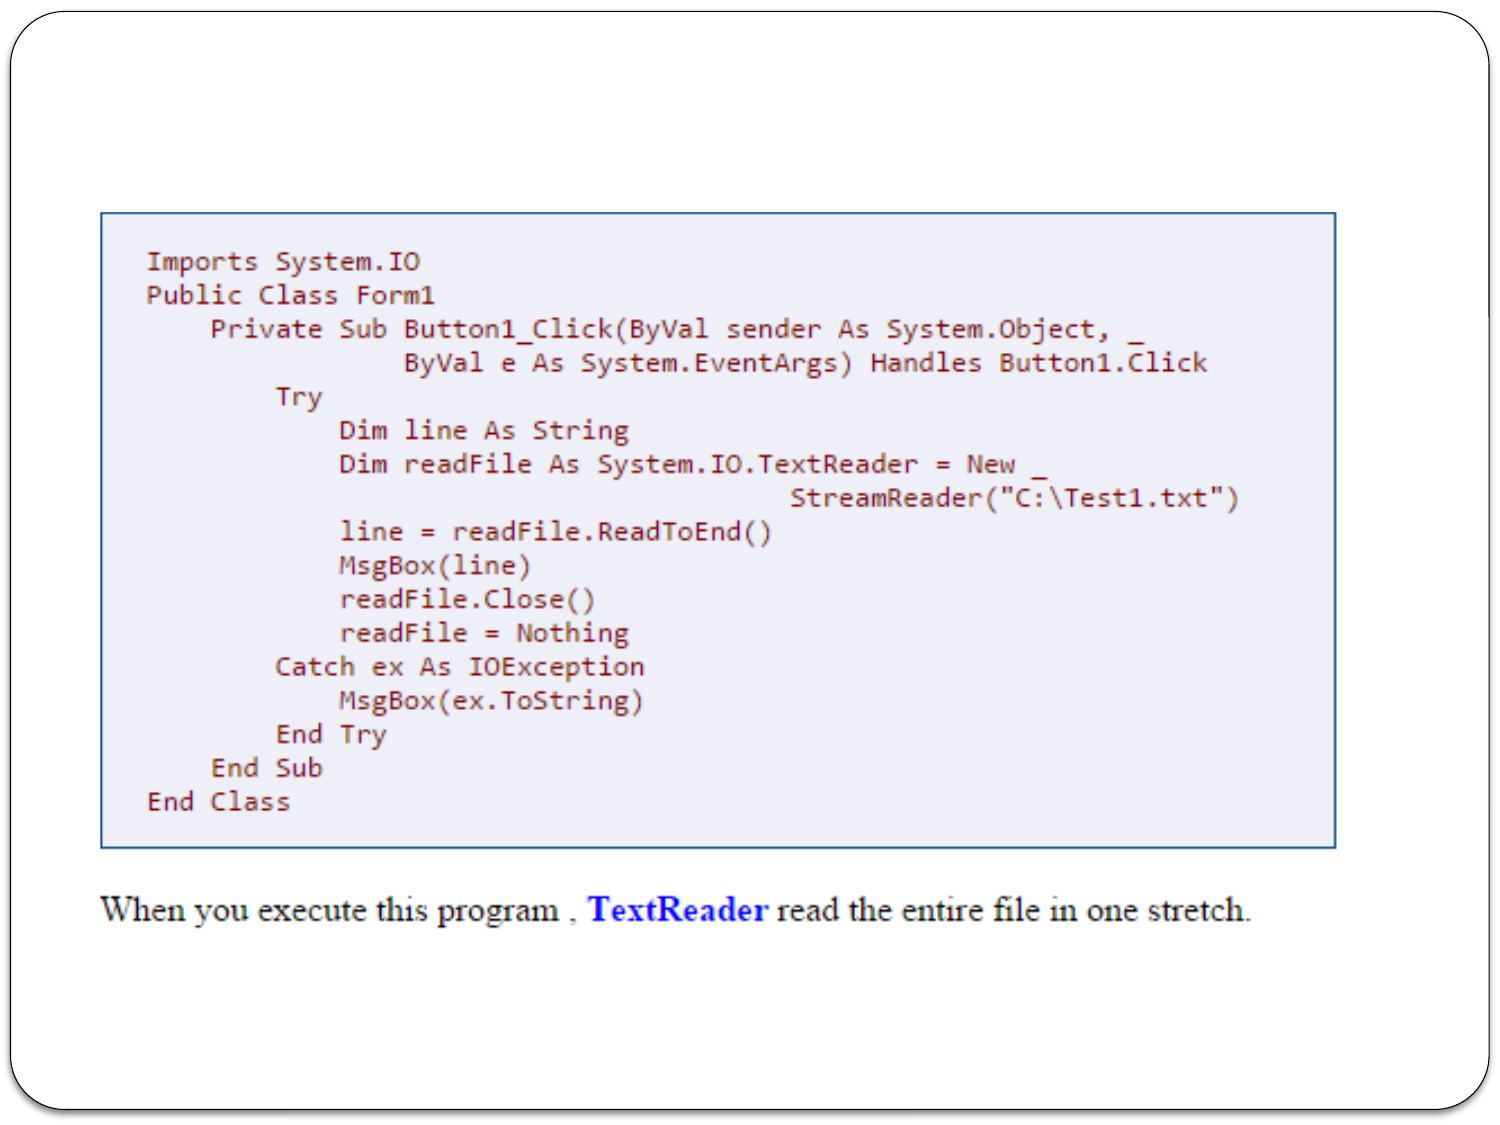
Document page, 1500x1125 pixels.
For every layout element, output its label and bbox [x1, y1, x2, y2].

list [99, 212, 1391, 963]
